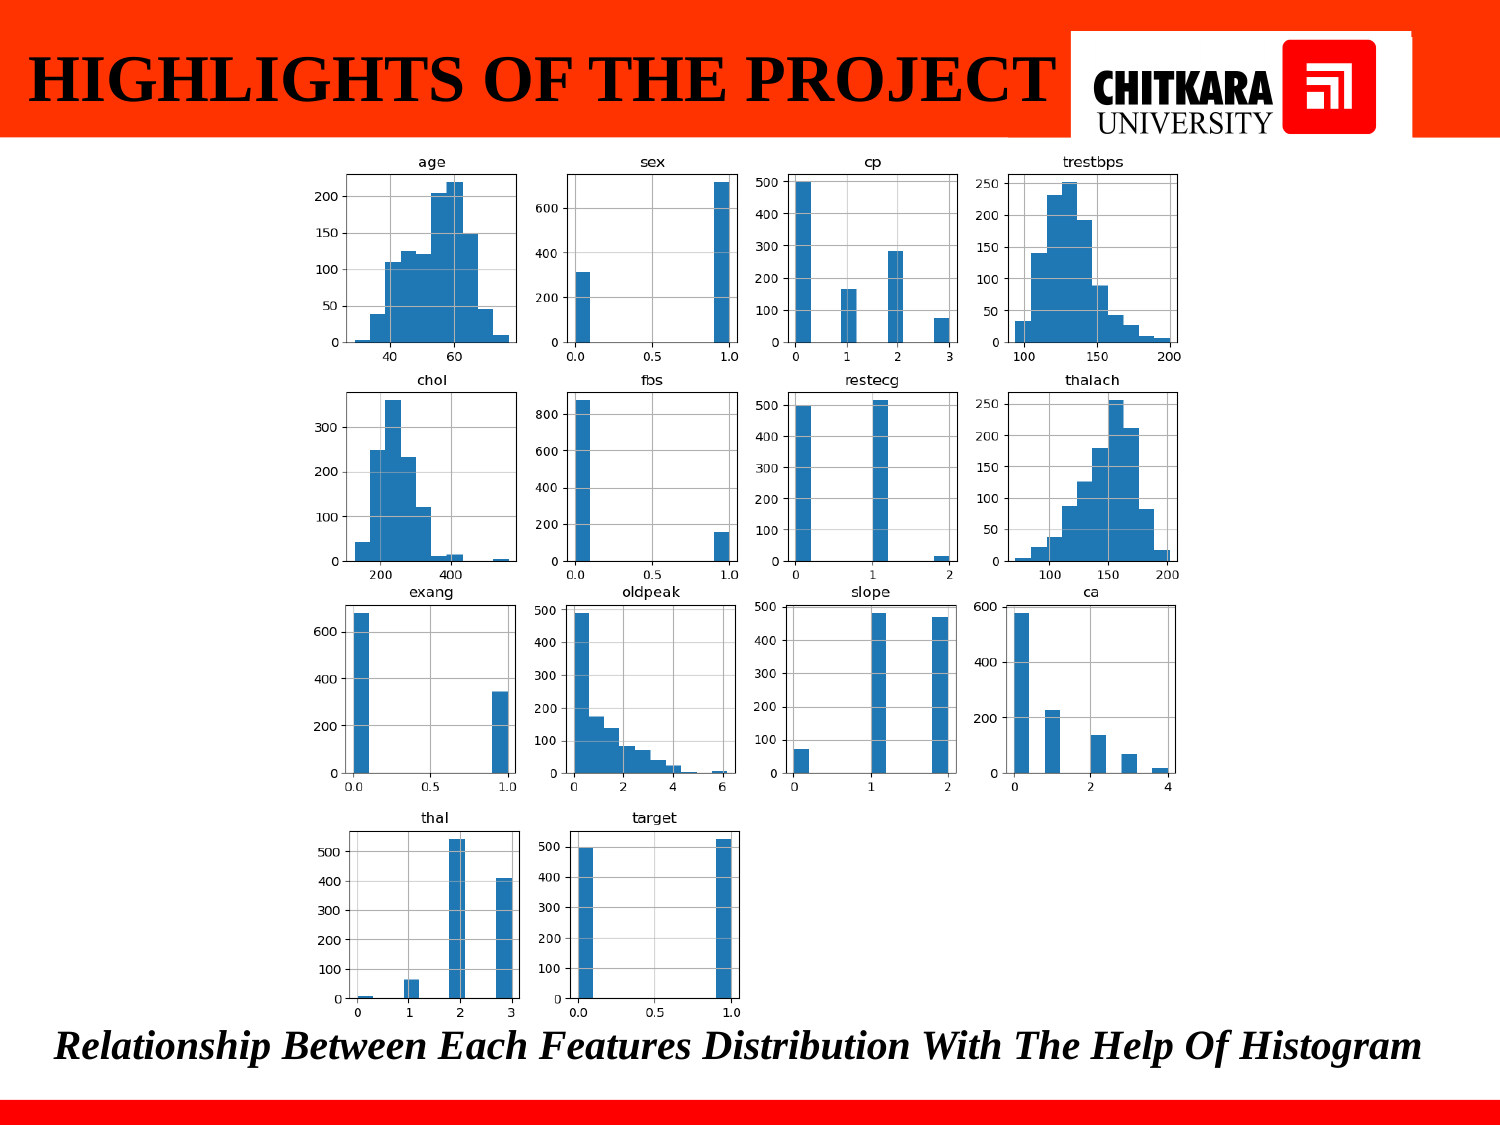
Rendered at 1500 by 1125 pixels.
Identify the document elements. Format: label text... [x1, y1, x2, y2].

title HIGHLIGHTS OF THE PROJECT [0, 0, 1117, 151]
picture [307, 809, 1192, 1029]
picture [305, 147, 1190, 581]
subtitle Relationship Between Each Features Distribution With The Help Of Histogram [29, 1010, 1449, 1093]
picture [304, 585, 1189, 801]
picture [1117, 37, 1391, 138]
